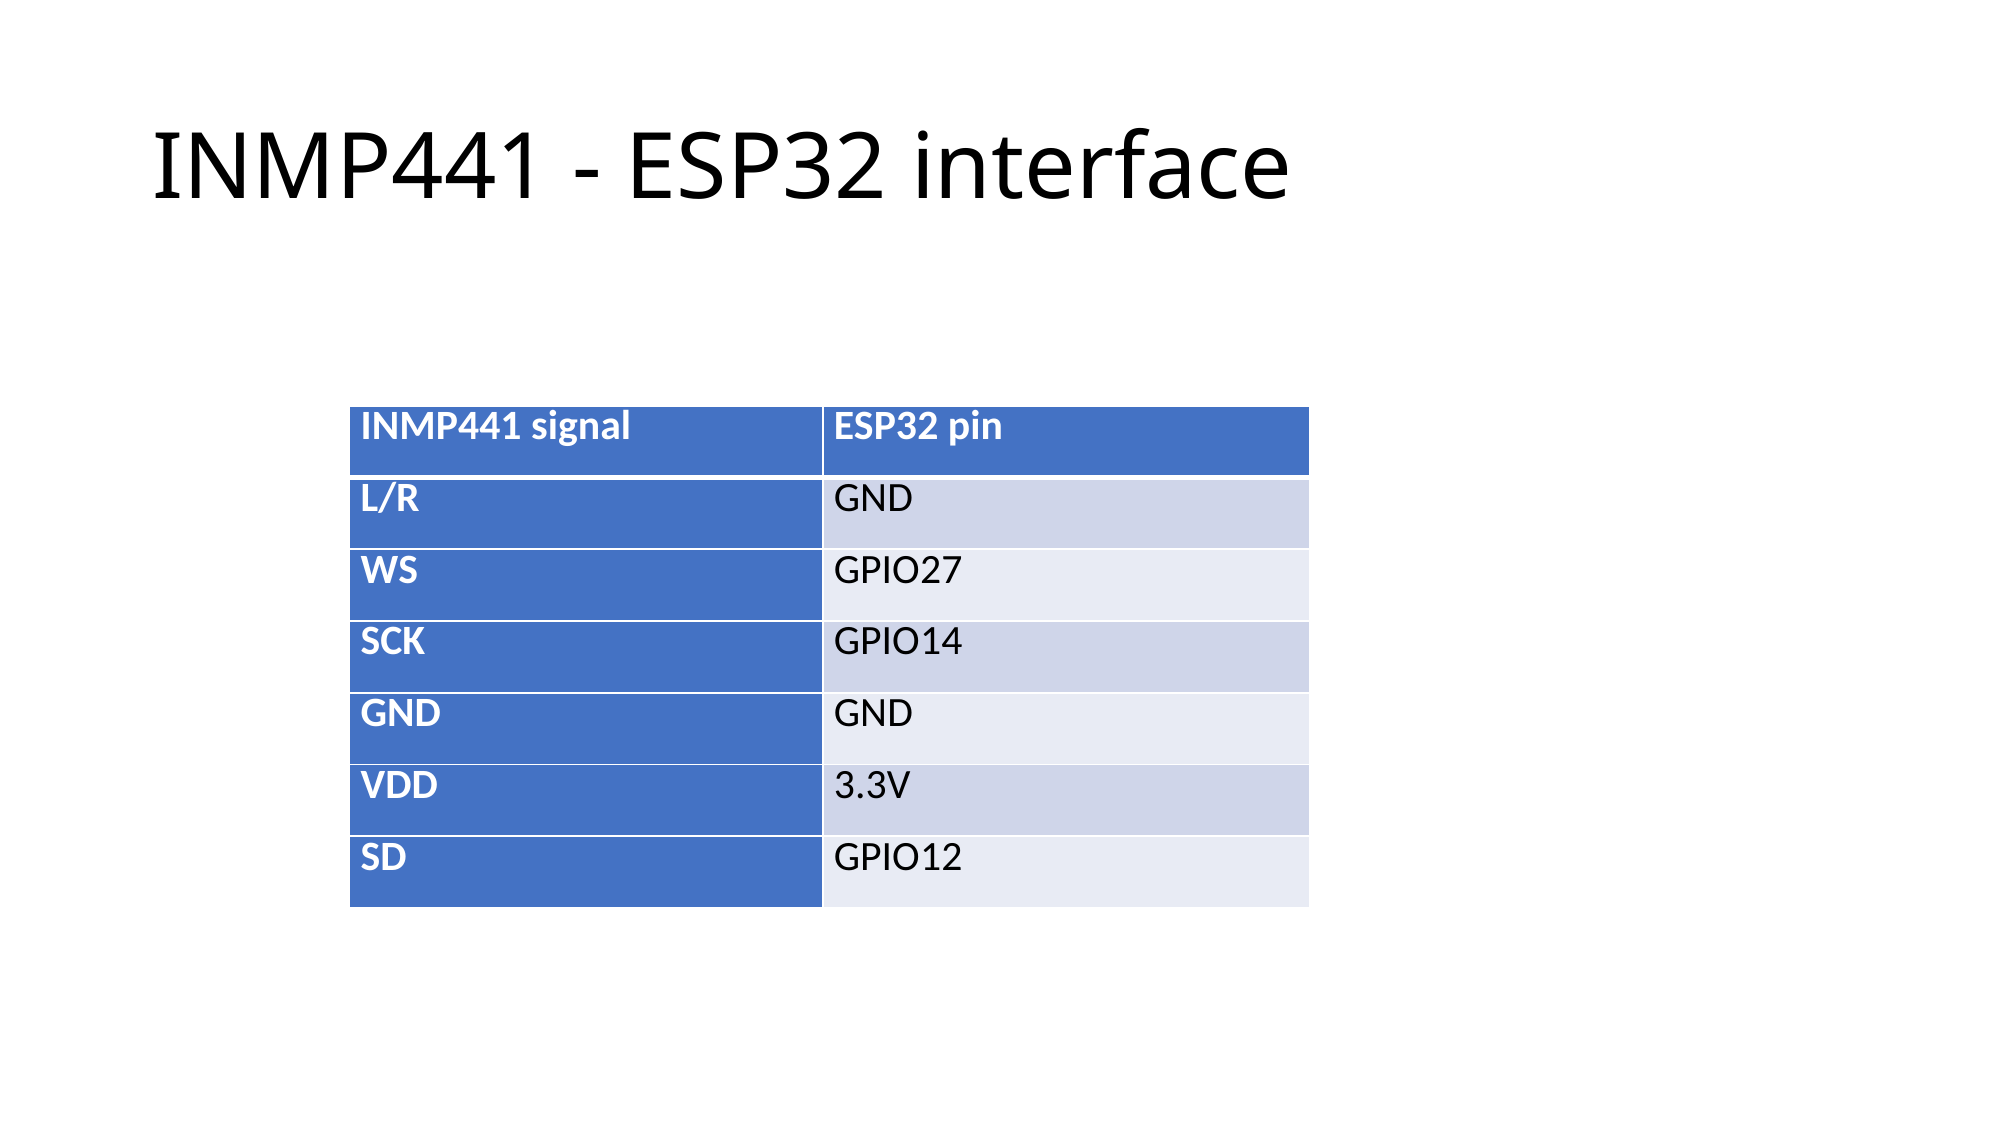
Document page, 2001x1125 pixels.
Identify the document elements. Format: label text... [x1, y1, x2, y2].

table_header ESP32 pin [824, 407, 1309, 475]
table_cell GPIO27 [824, 550, 1309, 620]
table_cell L/R [350, 480, 822, 548]
table_cell GND [824, 480, 1309, 548]
table_cell 3.3V [824, 765, 1309, 835]
table_cell SCK [350, 622, 822, 692]
table_cell SD [350, 837, 822, 907]
table_cell WS [350, 550, 822, 620]
table_cell GPIO12 [824, 837, 1309, 907]
table_cell GND [350, 694, 822, 764]
title INMP441 - ESP32 interface [137, 59, 1863, 278]
table_cell VDD [350, 765, 822, 835]
table_header INMP441 signal [350, 407, 822, 475]
table_cell GND [824, 694, 1309, 764]
table_cell GPIO14 [824, 622, 1309, 692]
